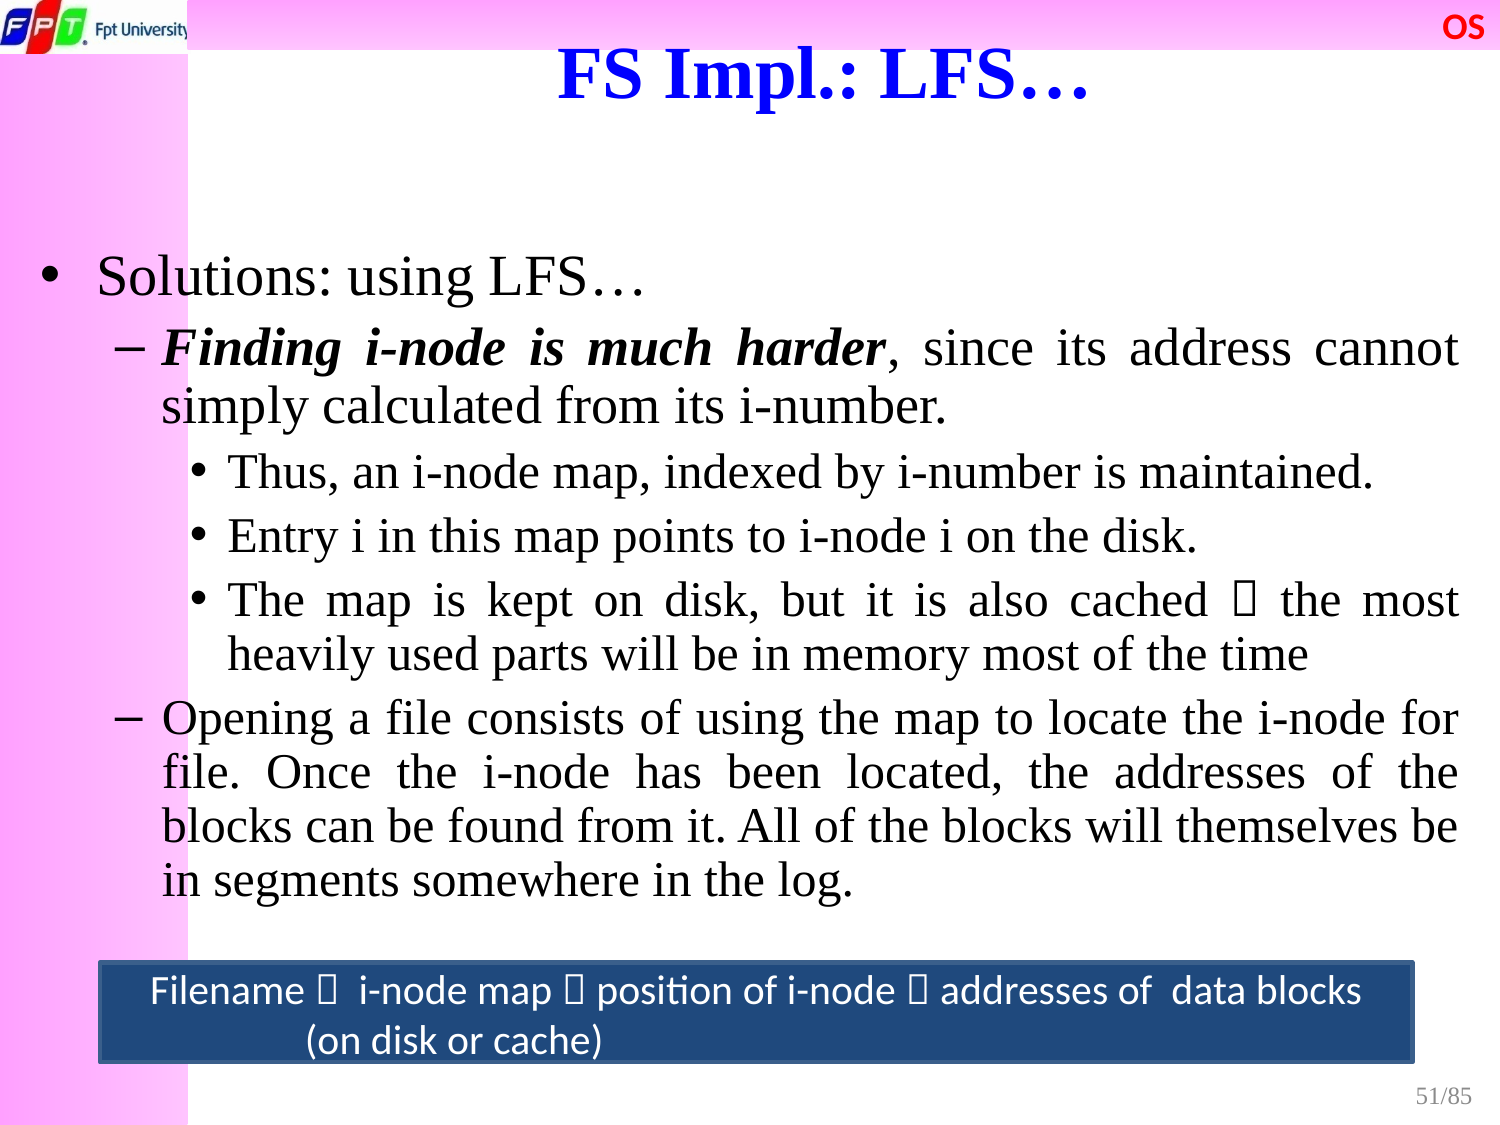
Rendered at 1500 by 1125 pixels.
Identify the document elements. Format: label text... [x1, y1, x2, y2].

slide_number 51/85 [1137, 1074, 1488, 1116]
list Solutions: using LFS… Finding i-node is much harder, since its address cannot simply calculated from its i-number. Thus, an i-node map, indexed by i-number is maintained. Entry i in this map points to i-node i on the disk. The map is kept on disk, but it is also cached  the most heavily used parts will be in memory most of the time Opening a file consists of using the map to locate the i-node for file. Once the i-node has been located, the addresses of the blocks can be found from it. All of the blocks will themselves be in segments somewhere in the log. [24, 237, 1475, 975]
title FS Impl.: LFS… [150, 0, 1500, 138]
picture [0, 0, 150, 54]
text_box Filename  i-node map  position of i-node  addresses of data blocks (on disk or cache) [98, 960, 1415, 1064]
